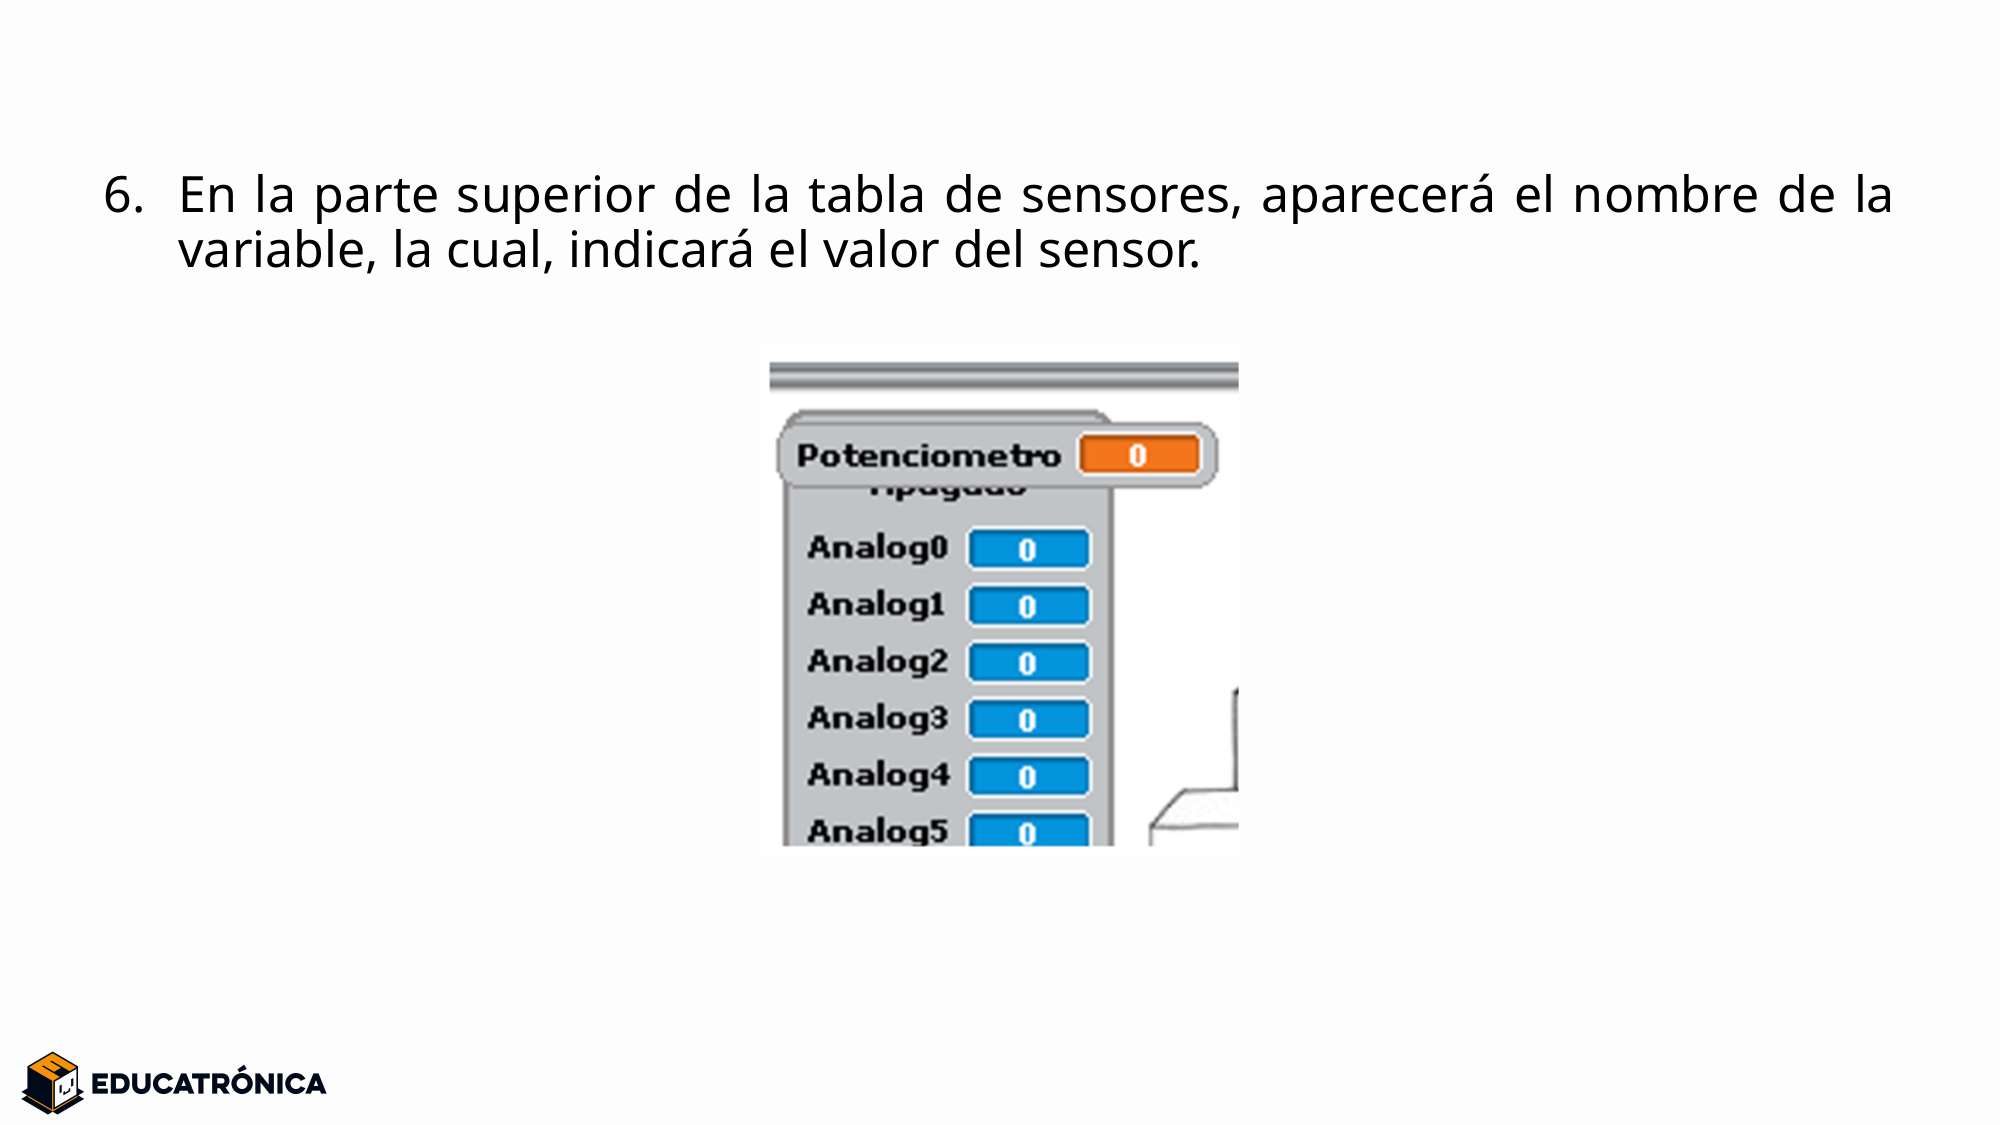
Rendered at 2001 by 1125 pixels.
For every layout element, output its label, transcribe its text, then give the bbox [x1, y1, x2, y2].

list En la parte superior de la tabla de sensores, aparecerá el nombre de la variable, la cual, indicará el valor del sensor. [88, 162, 1912, 1037]
picture [761, 344, 1239, 855]
picture [19, 1048, 330, 1118]
